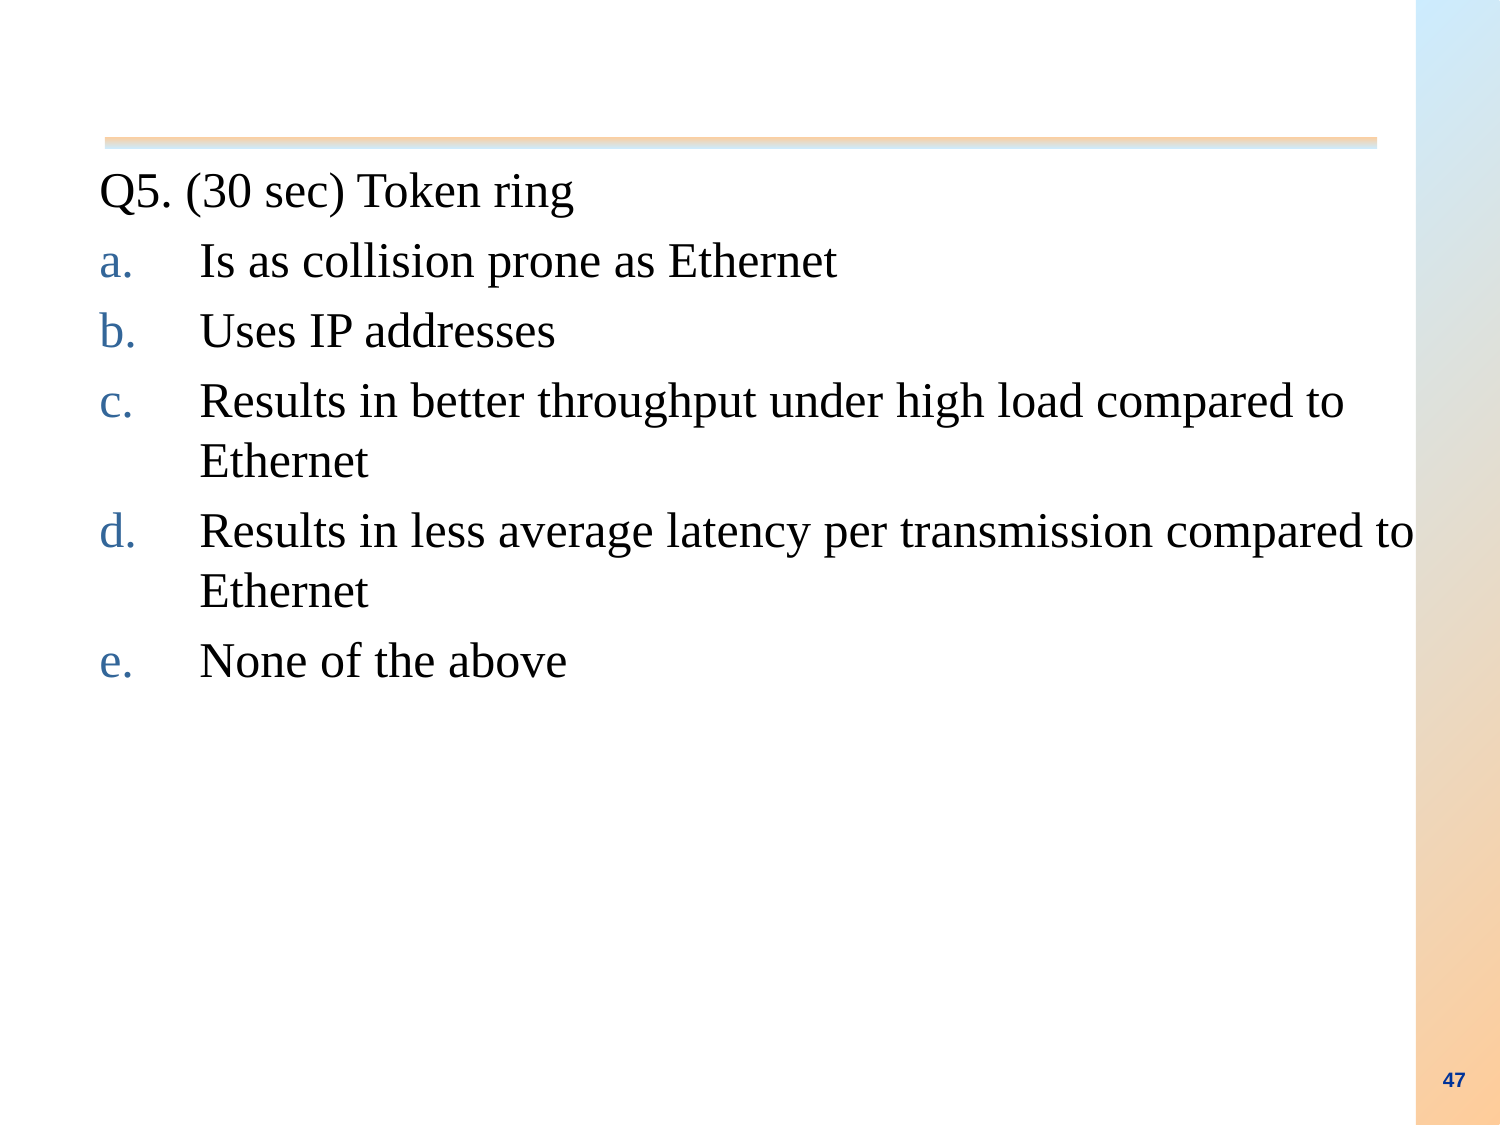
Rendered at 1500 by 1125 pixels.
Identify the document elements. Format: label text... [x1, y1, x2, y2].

list Q5. (30 sec) Token ring Is as collision prone as Ethernet Uses IP addresses Results in better throughput under high load compared to Ethernet Results in less average latency per transmission compared to Ethernet None of the above [83, 149, 1435, 794]
